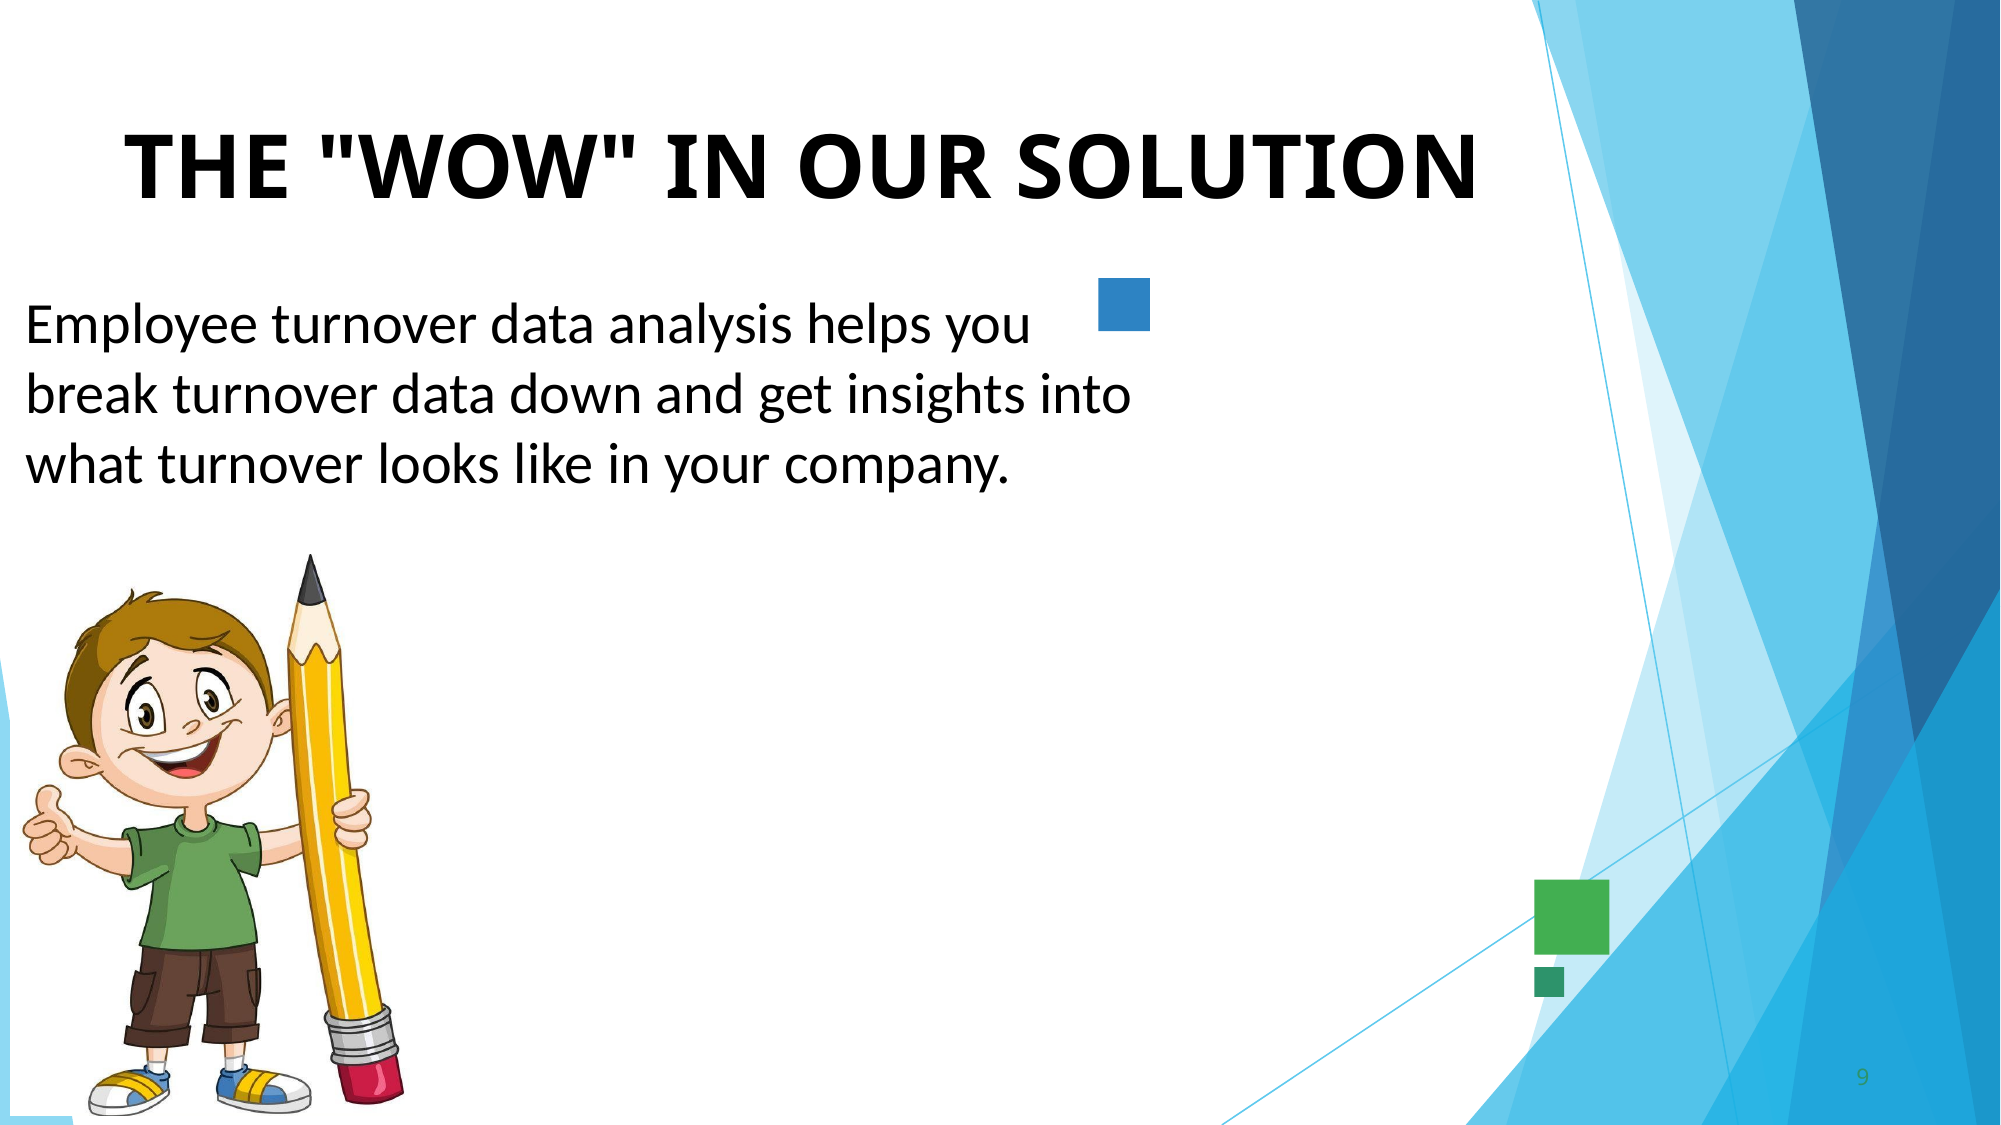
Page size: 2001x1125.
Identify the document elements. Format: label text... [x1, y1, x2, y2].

text_box Employee turnover data analysis helps you break turnover data down and get insights into what turnover looks like in your company. [10, 278, 1163, 503]
title THE "WOW" IN OUR SOLUTION [121, 107, 1513, 298]
text_box [1534, 967, 1565, 997]
text_box 9 [1849, 1061, 1888, 1095]
text_box [1534, 879, 1610, 955]
picture [10, 554, 416, 1116]
text_box [449, 386, 1850, 543]
